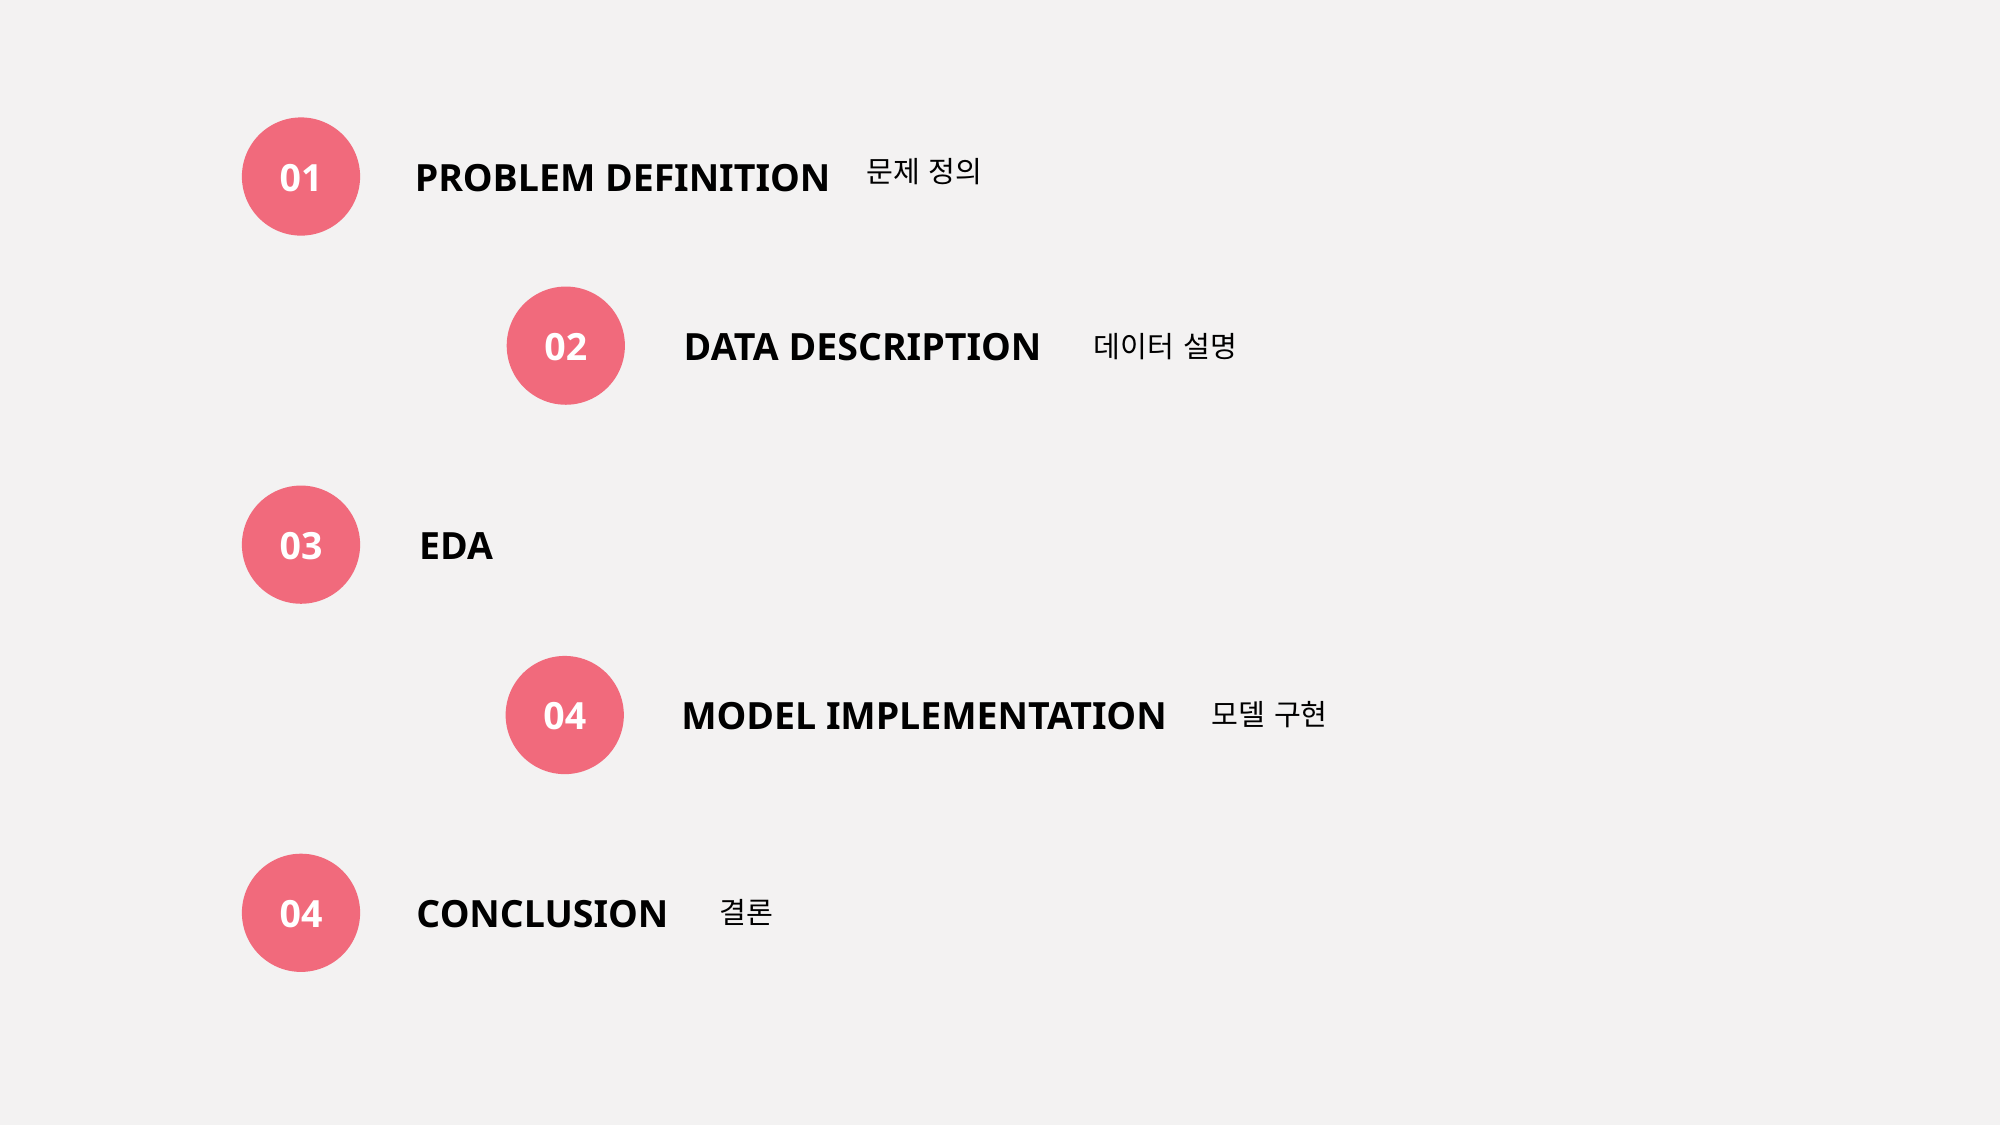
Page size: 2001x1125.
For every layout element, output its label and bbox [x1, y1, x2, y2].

text_box [505, 655, 1343, 775]
text_box [241, 117, 998, 236]
text_box [241, 485, 1293, 604]
text_box [506, 286, 1252, 405]
text_box [113, 853, 789, 972]
